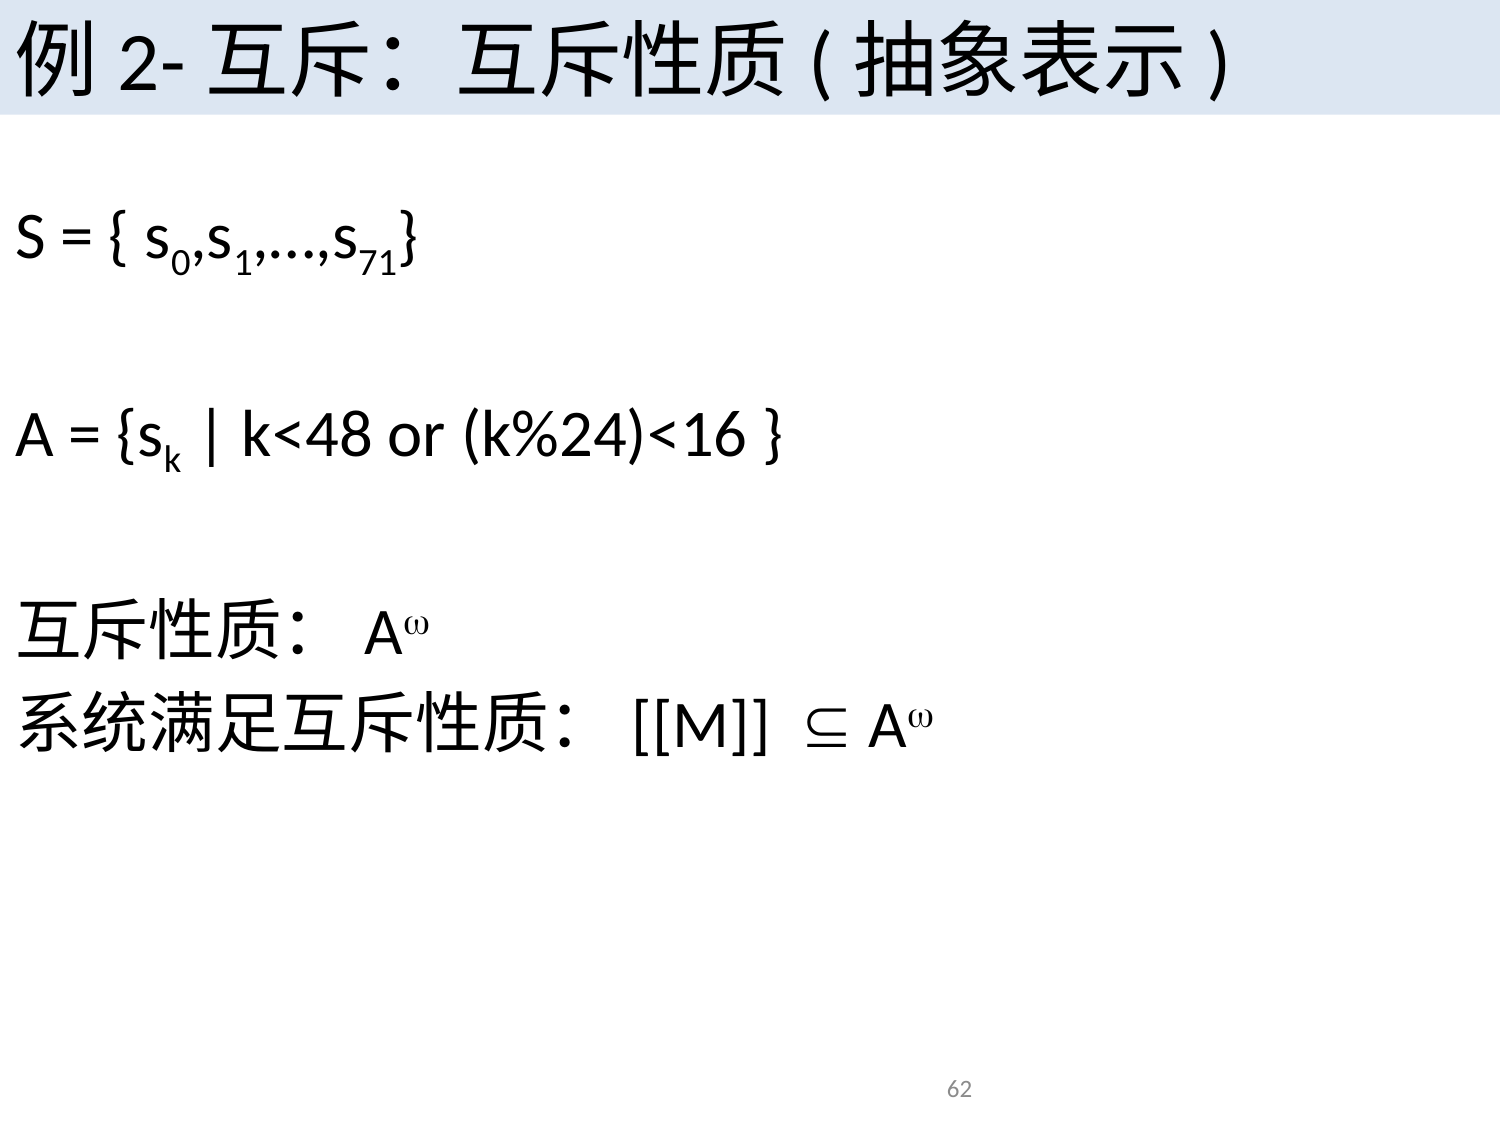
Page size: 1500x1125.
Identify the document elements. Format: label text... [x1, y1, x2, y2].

text_box S = { s0,s1,…,s71} A = {sk | k<48 or (k%24)<16 } 互斥性质：A 系统满足互斥性质：[[M]]  A [0, 184, 1447, 1047]
text_box 例2-互斥：互斥性质(抽象表示) [0, 0, 1500, 115]
footer 62 [512, 1047, 988, 1103]
